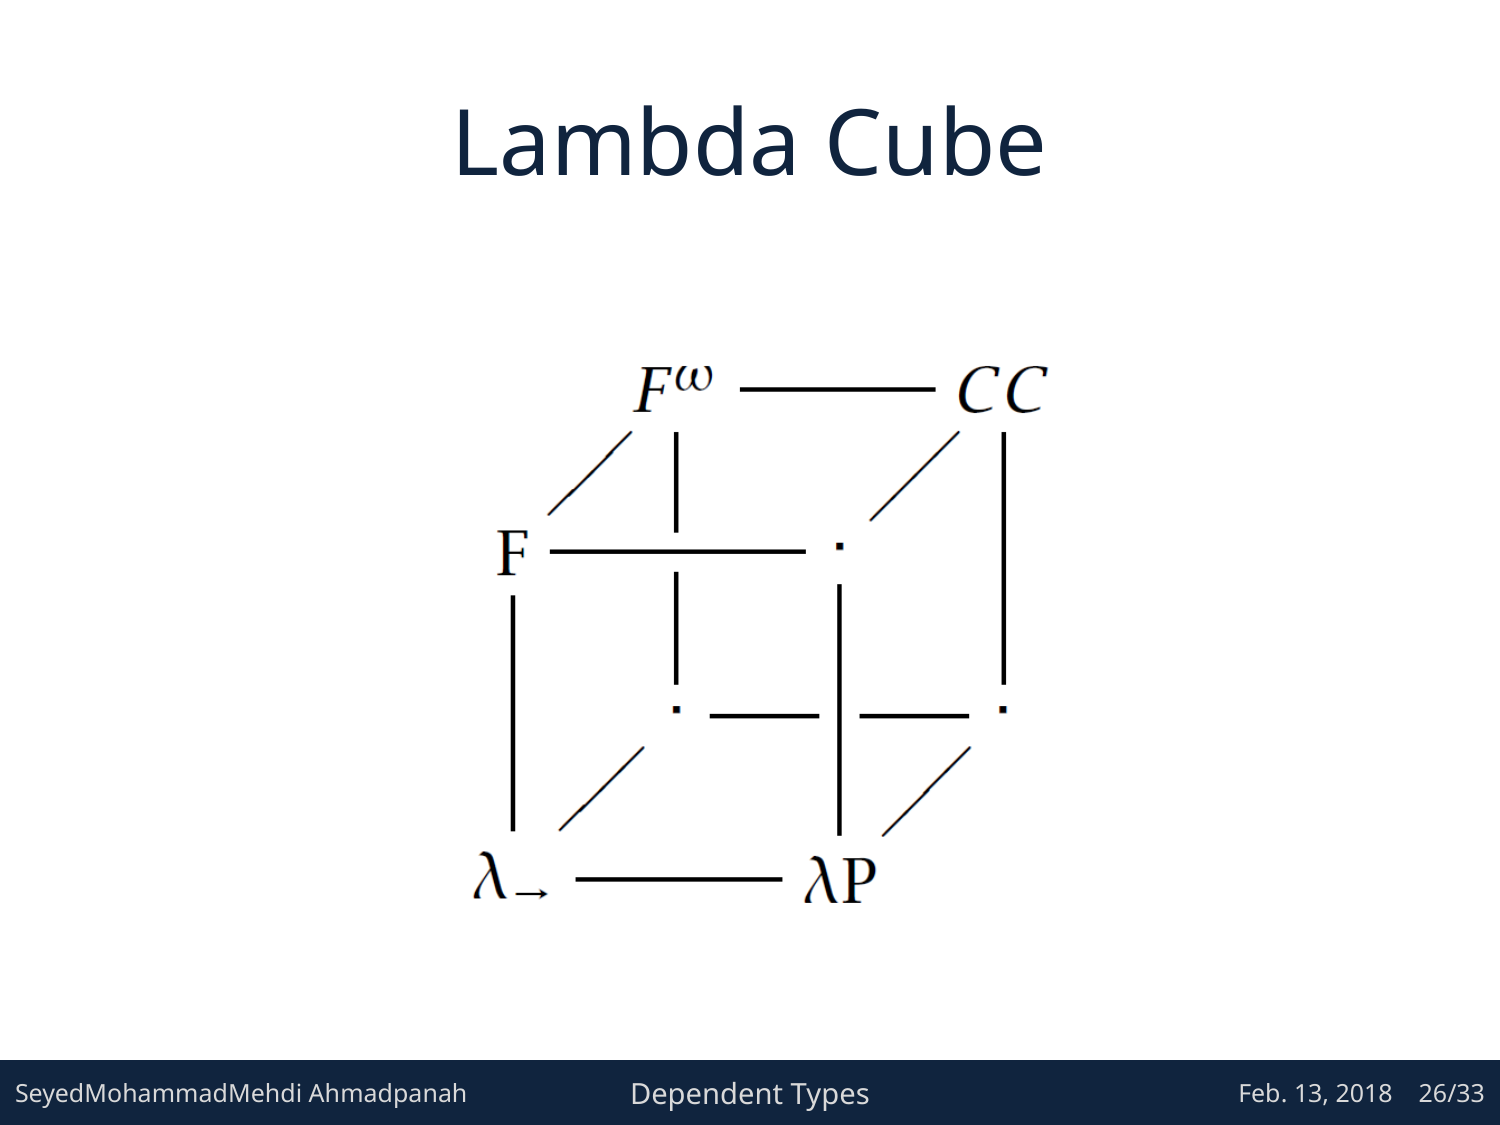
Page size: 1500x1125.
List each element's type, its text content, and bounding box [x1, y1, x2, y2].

title Lambda Cube [75, 45, 1425, 233]
picture [437, 337, 1062, 922]
